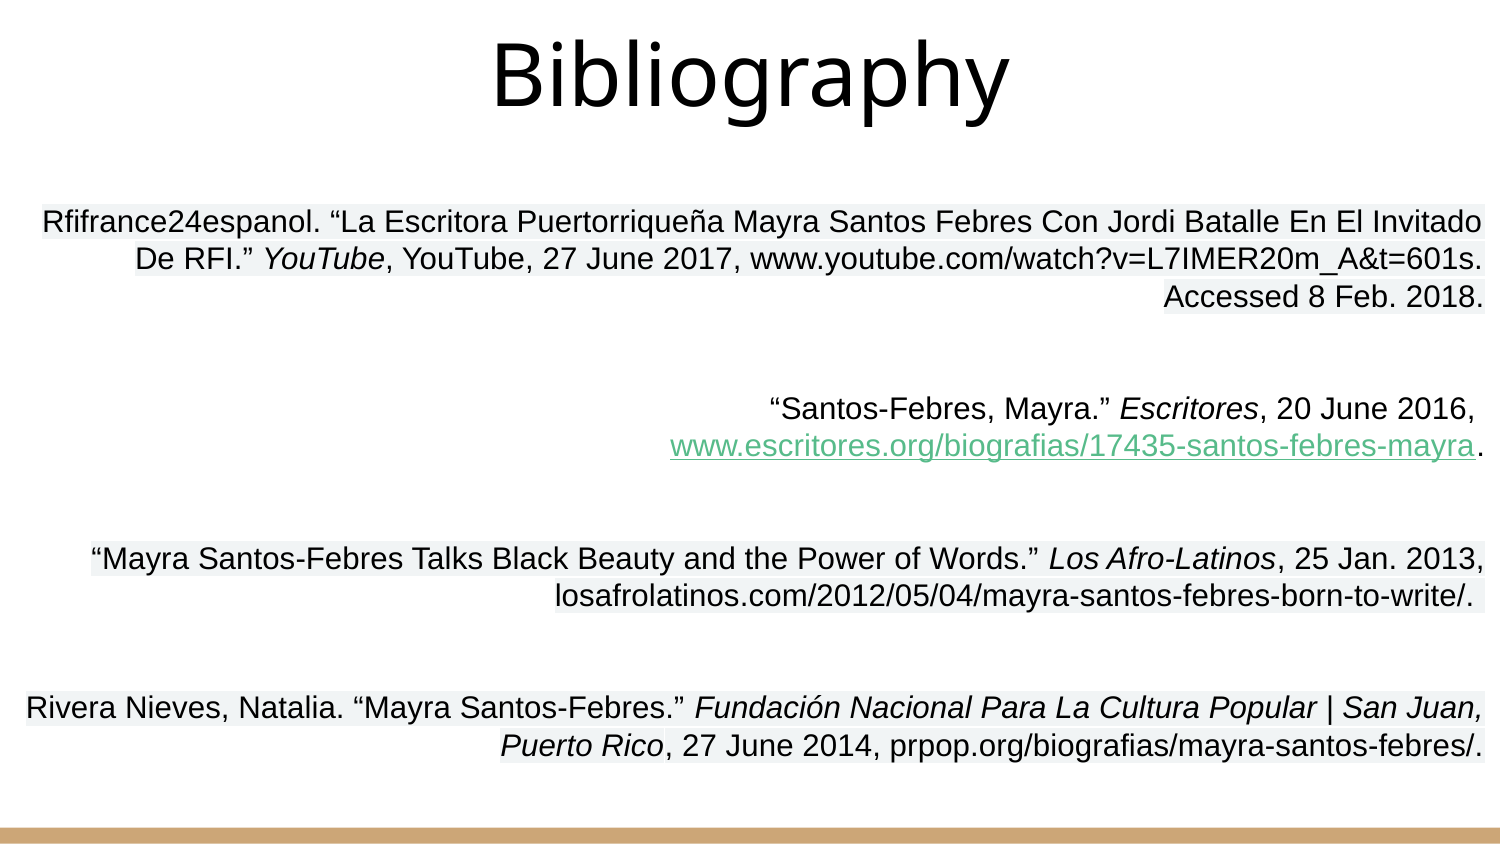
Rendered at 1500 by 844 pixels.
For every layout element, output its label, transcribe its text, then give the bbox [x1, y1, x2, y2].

title Bibliography [203, 0, 1297, 139]
list Rfifrance24espanol. “La Escritora Puertorriqueña Mayra Santos Febres Con Jordi Batalle En El Invitado De RFI.” YouTube, YouTube, 27 June 2017, www.youtube.com/watch?v=L7IMER20m_A&t=601s. Accessed 8 Feb. 2018. “Santos-Febres, Mayra.” Escritores, 20 June 2016, www.escritores.org/biografias/17435-santos-febres-mayra. “Mayra Santos-Febres Talks Black Beauty and the Power of Words.” Los Afro-Latinos, 25 Jan. 2013, losafrolatinos.com/2012/05/04/mayra-santos-febres-born-to-write/. Rivera Nieves, Natalia. “Mayra Santos-Febres.” Fundación Nacional Para La Cultura Popular | San Juan, Puerto Rico, 27 June 2014, prpop.org/biografias/mayra-santos-febres/. [0, 185, 1500, 737]
